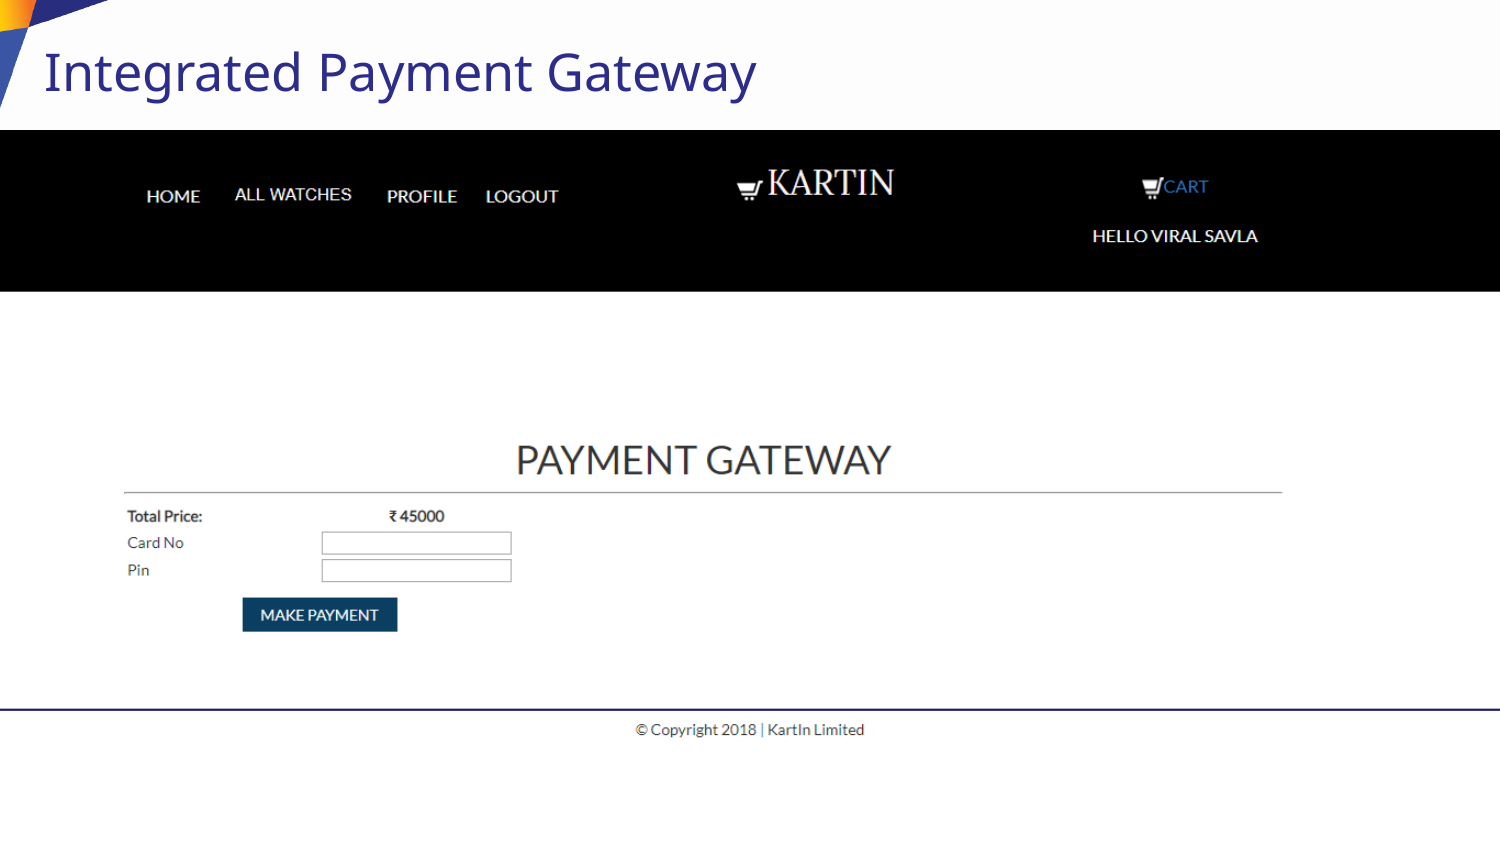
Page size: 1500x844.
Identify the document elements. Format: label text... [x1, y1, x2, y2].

picture [0, 0, 109, 110]
title Integrated Payment Gateway [43, 38, 1362, 104]
picture [0, 130, 1500, 844]
